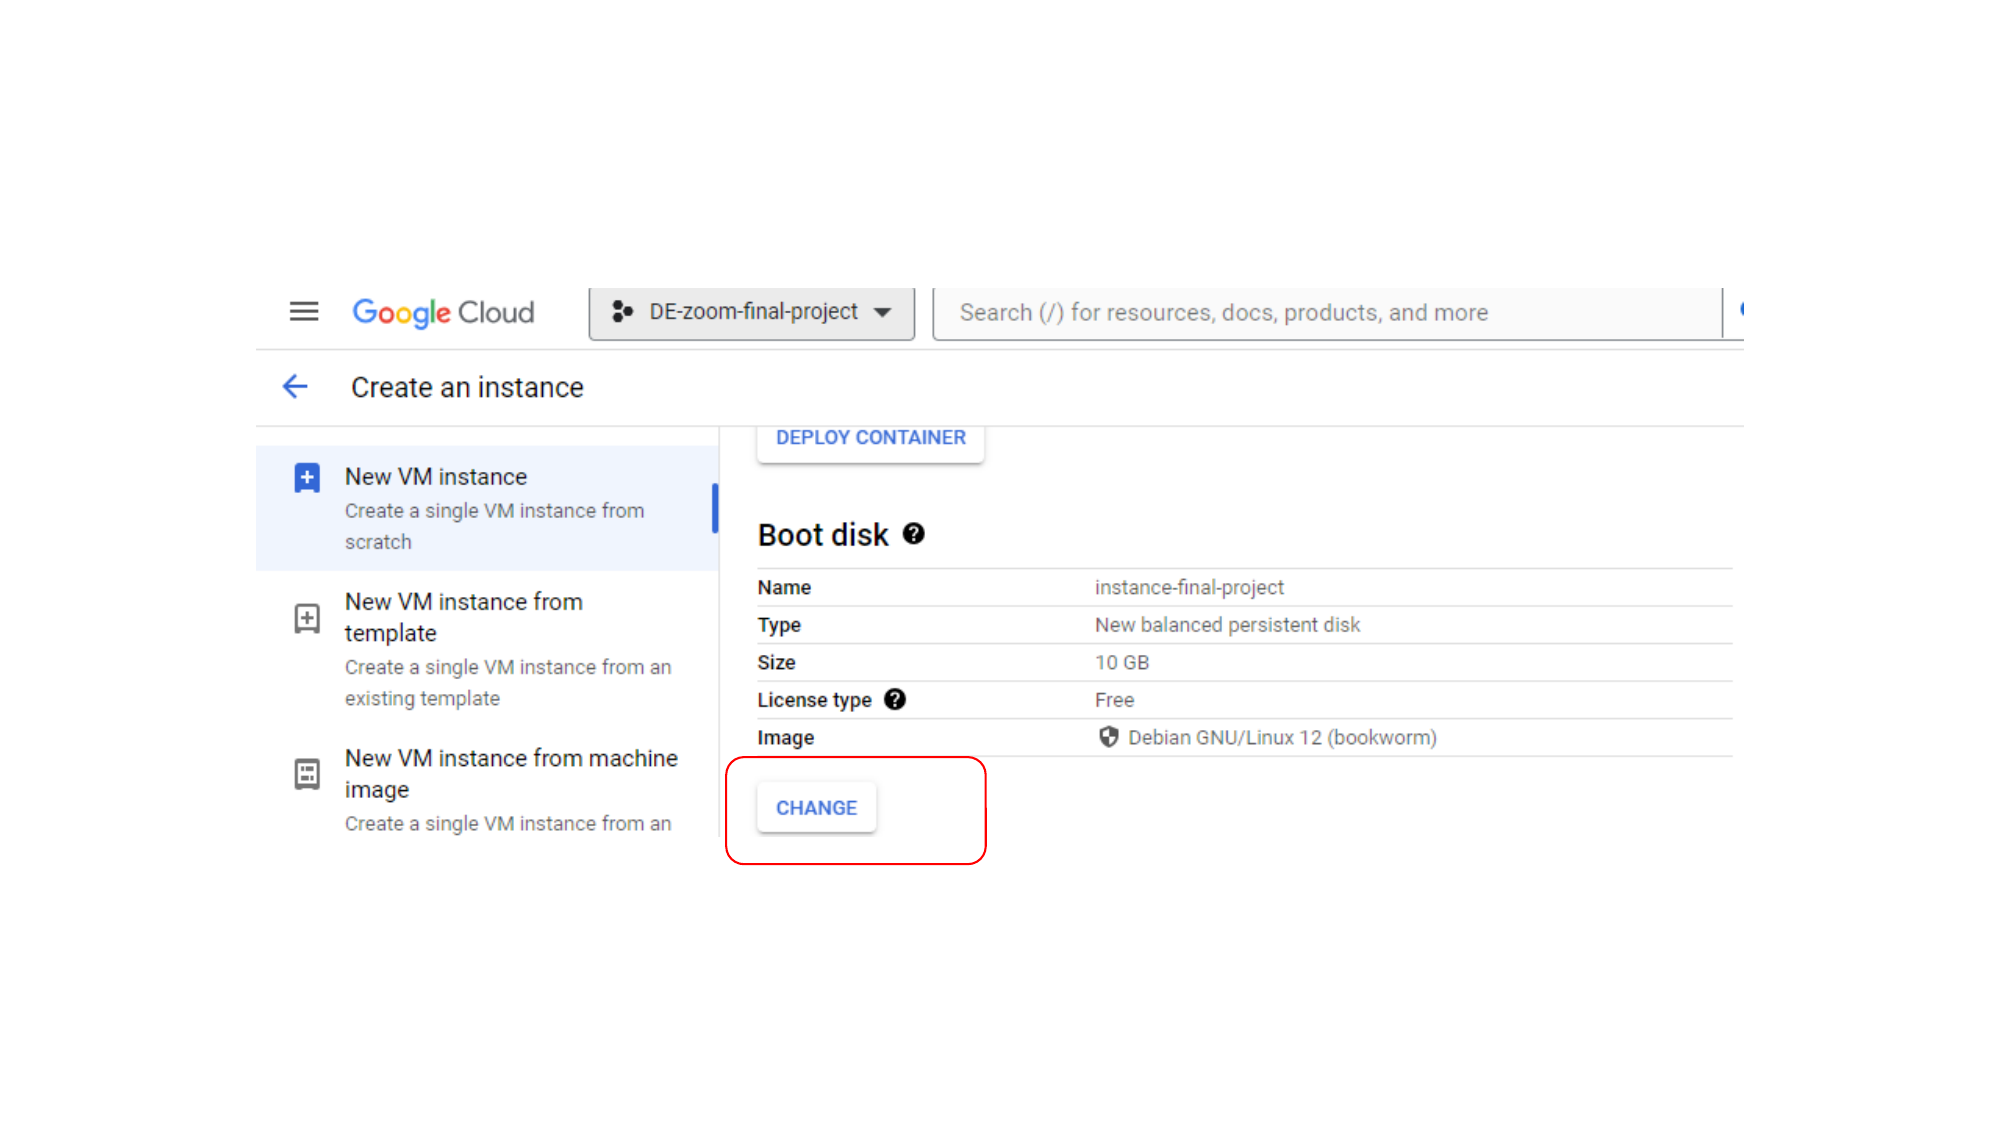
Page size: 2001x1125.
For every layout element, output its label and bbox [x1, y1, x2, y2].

text_box [256, 288, 1744, 865]
